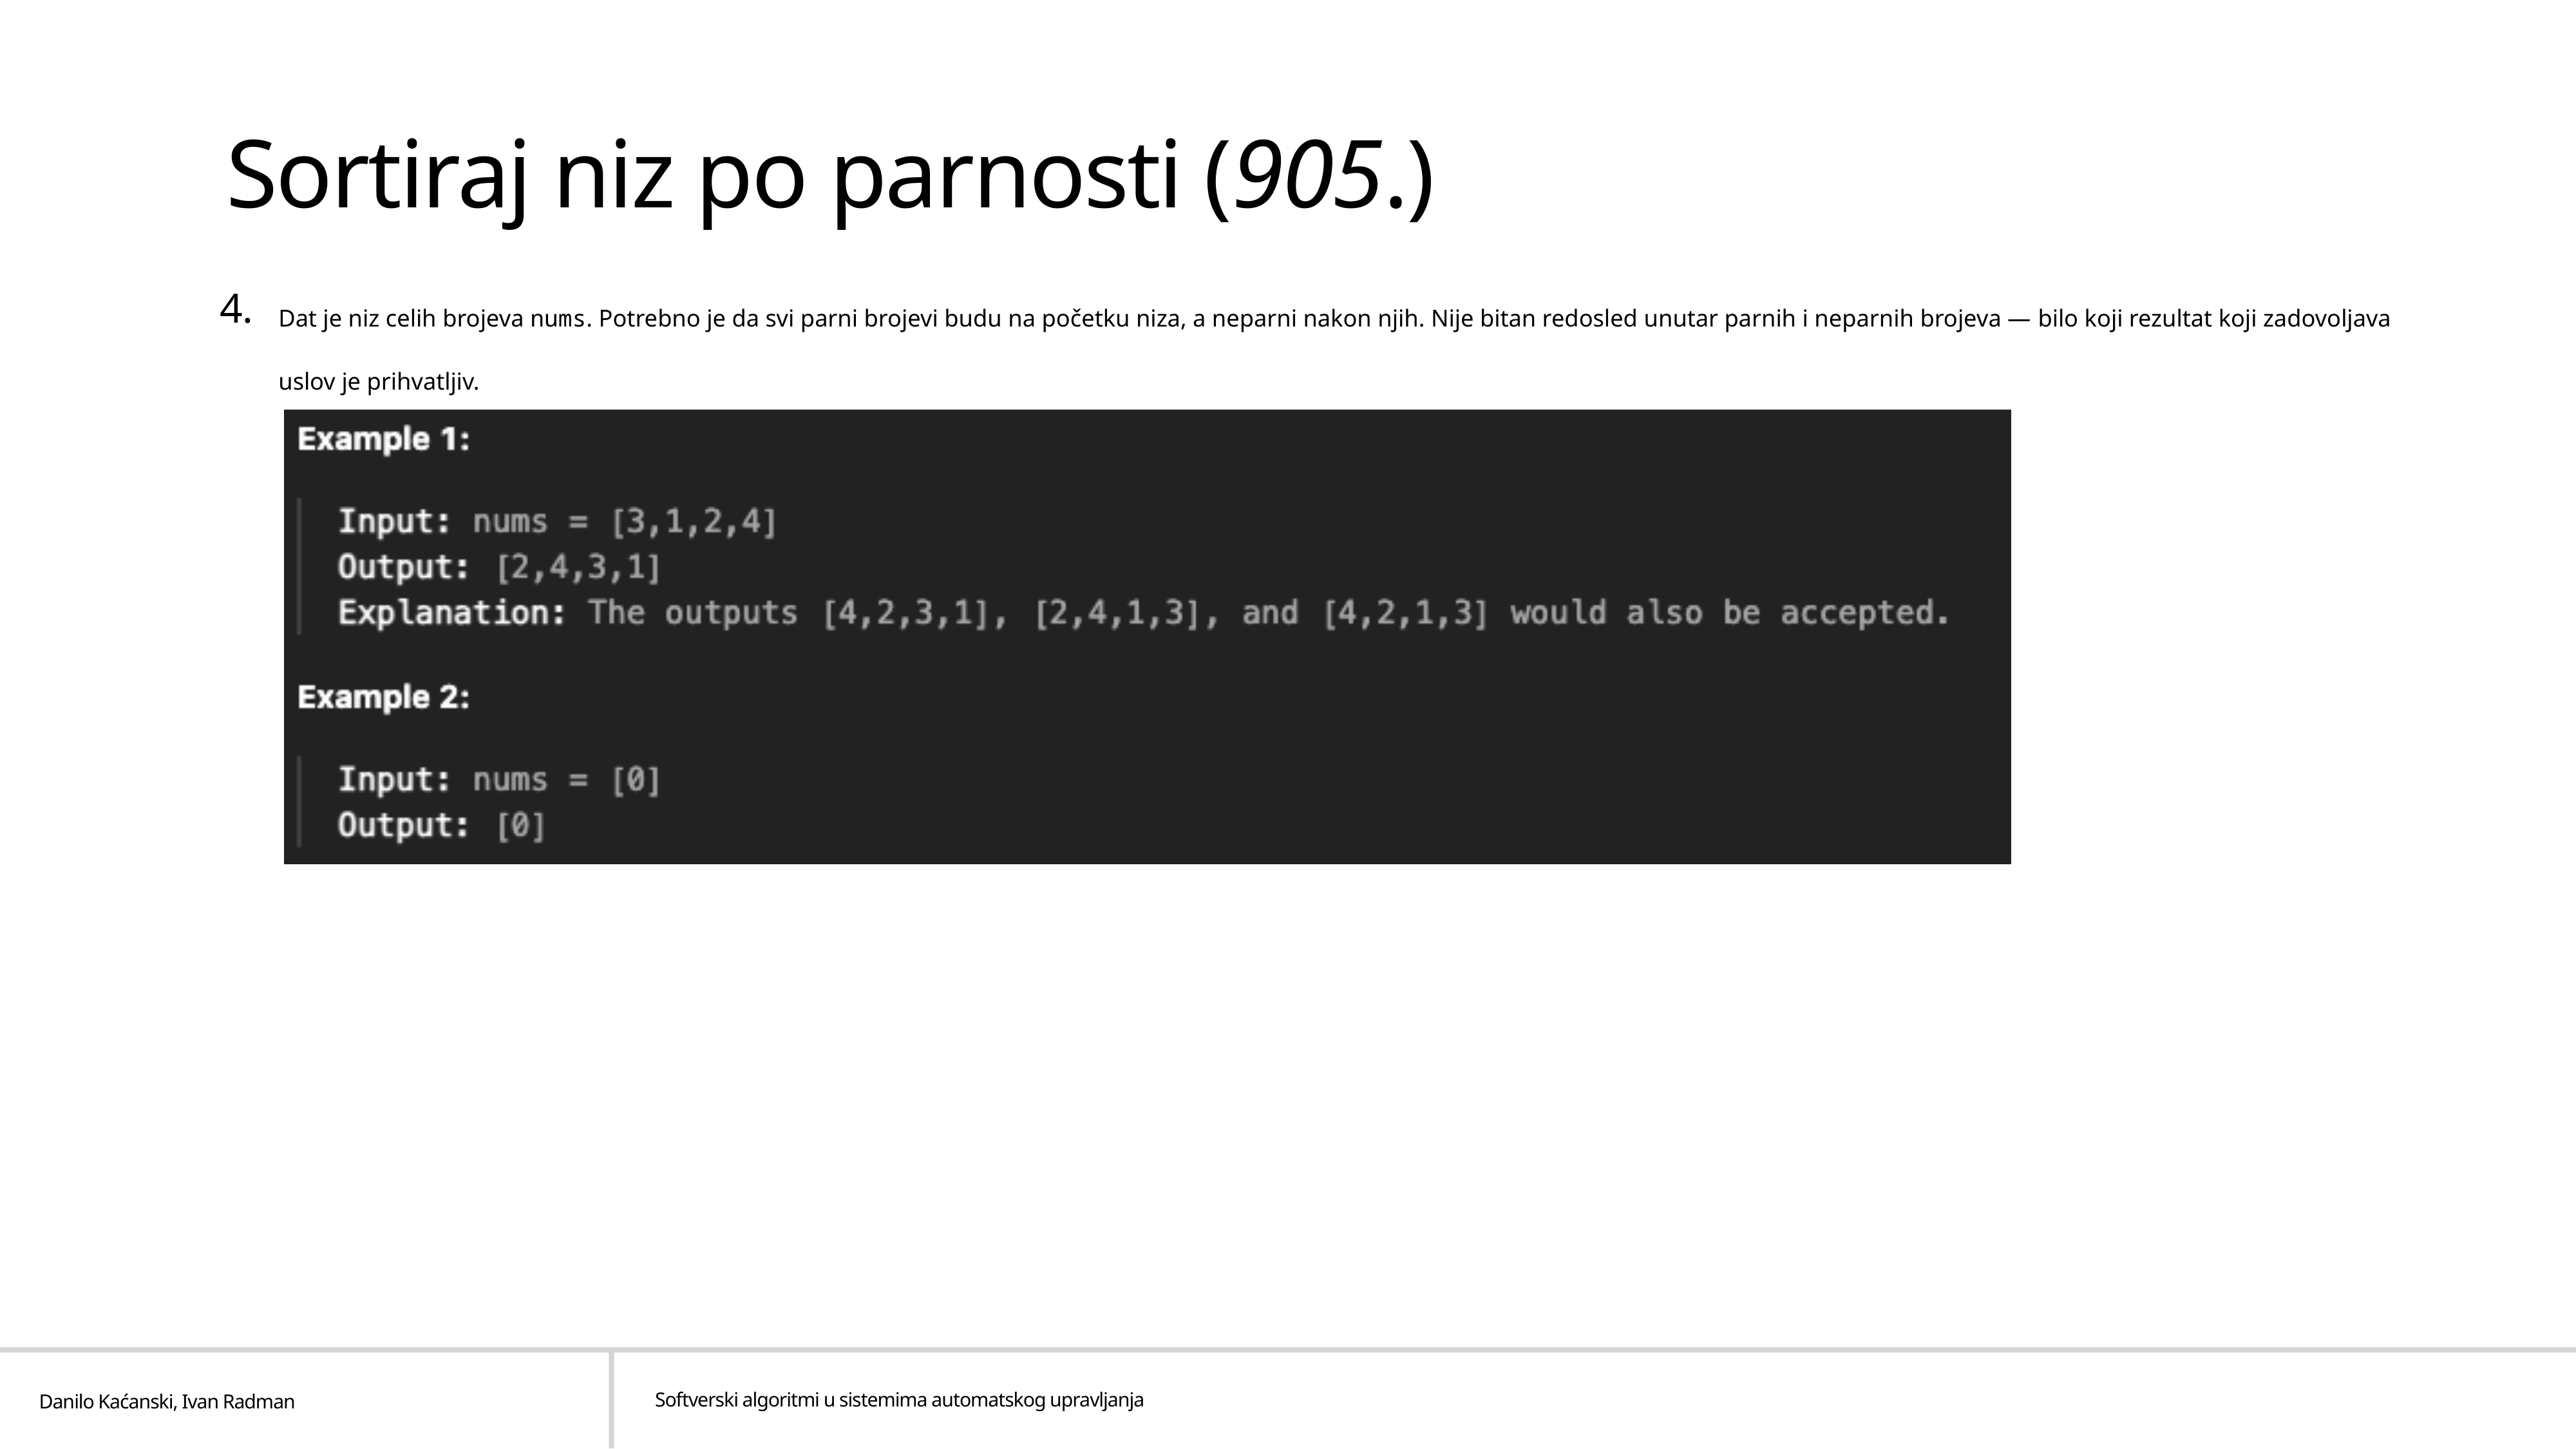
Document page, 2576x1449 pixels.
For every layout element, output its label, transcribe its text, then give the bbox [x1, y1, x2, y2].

picture [284, 410, 2012, 864]
title Sortiraj niz po parnosti (905.) [220, 21, 2372, 232]
list Dat je niz celih brojeva nums. Potrebno je da svi parni brojevi budu na početku niza, a neparni nakon njih. Nije bitan redosled unutar parnih i neparnih brojeva — bilo koji rezultat koji zadovoljava uslov je prihvatljiv. [214, 261, 2436, 541]
